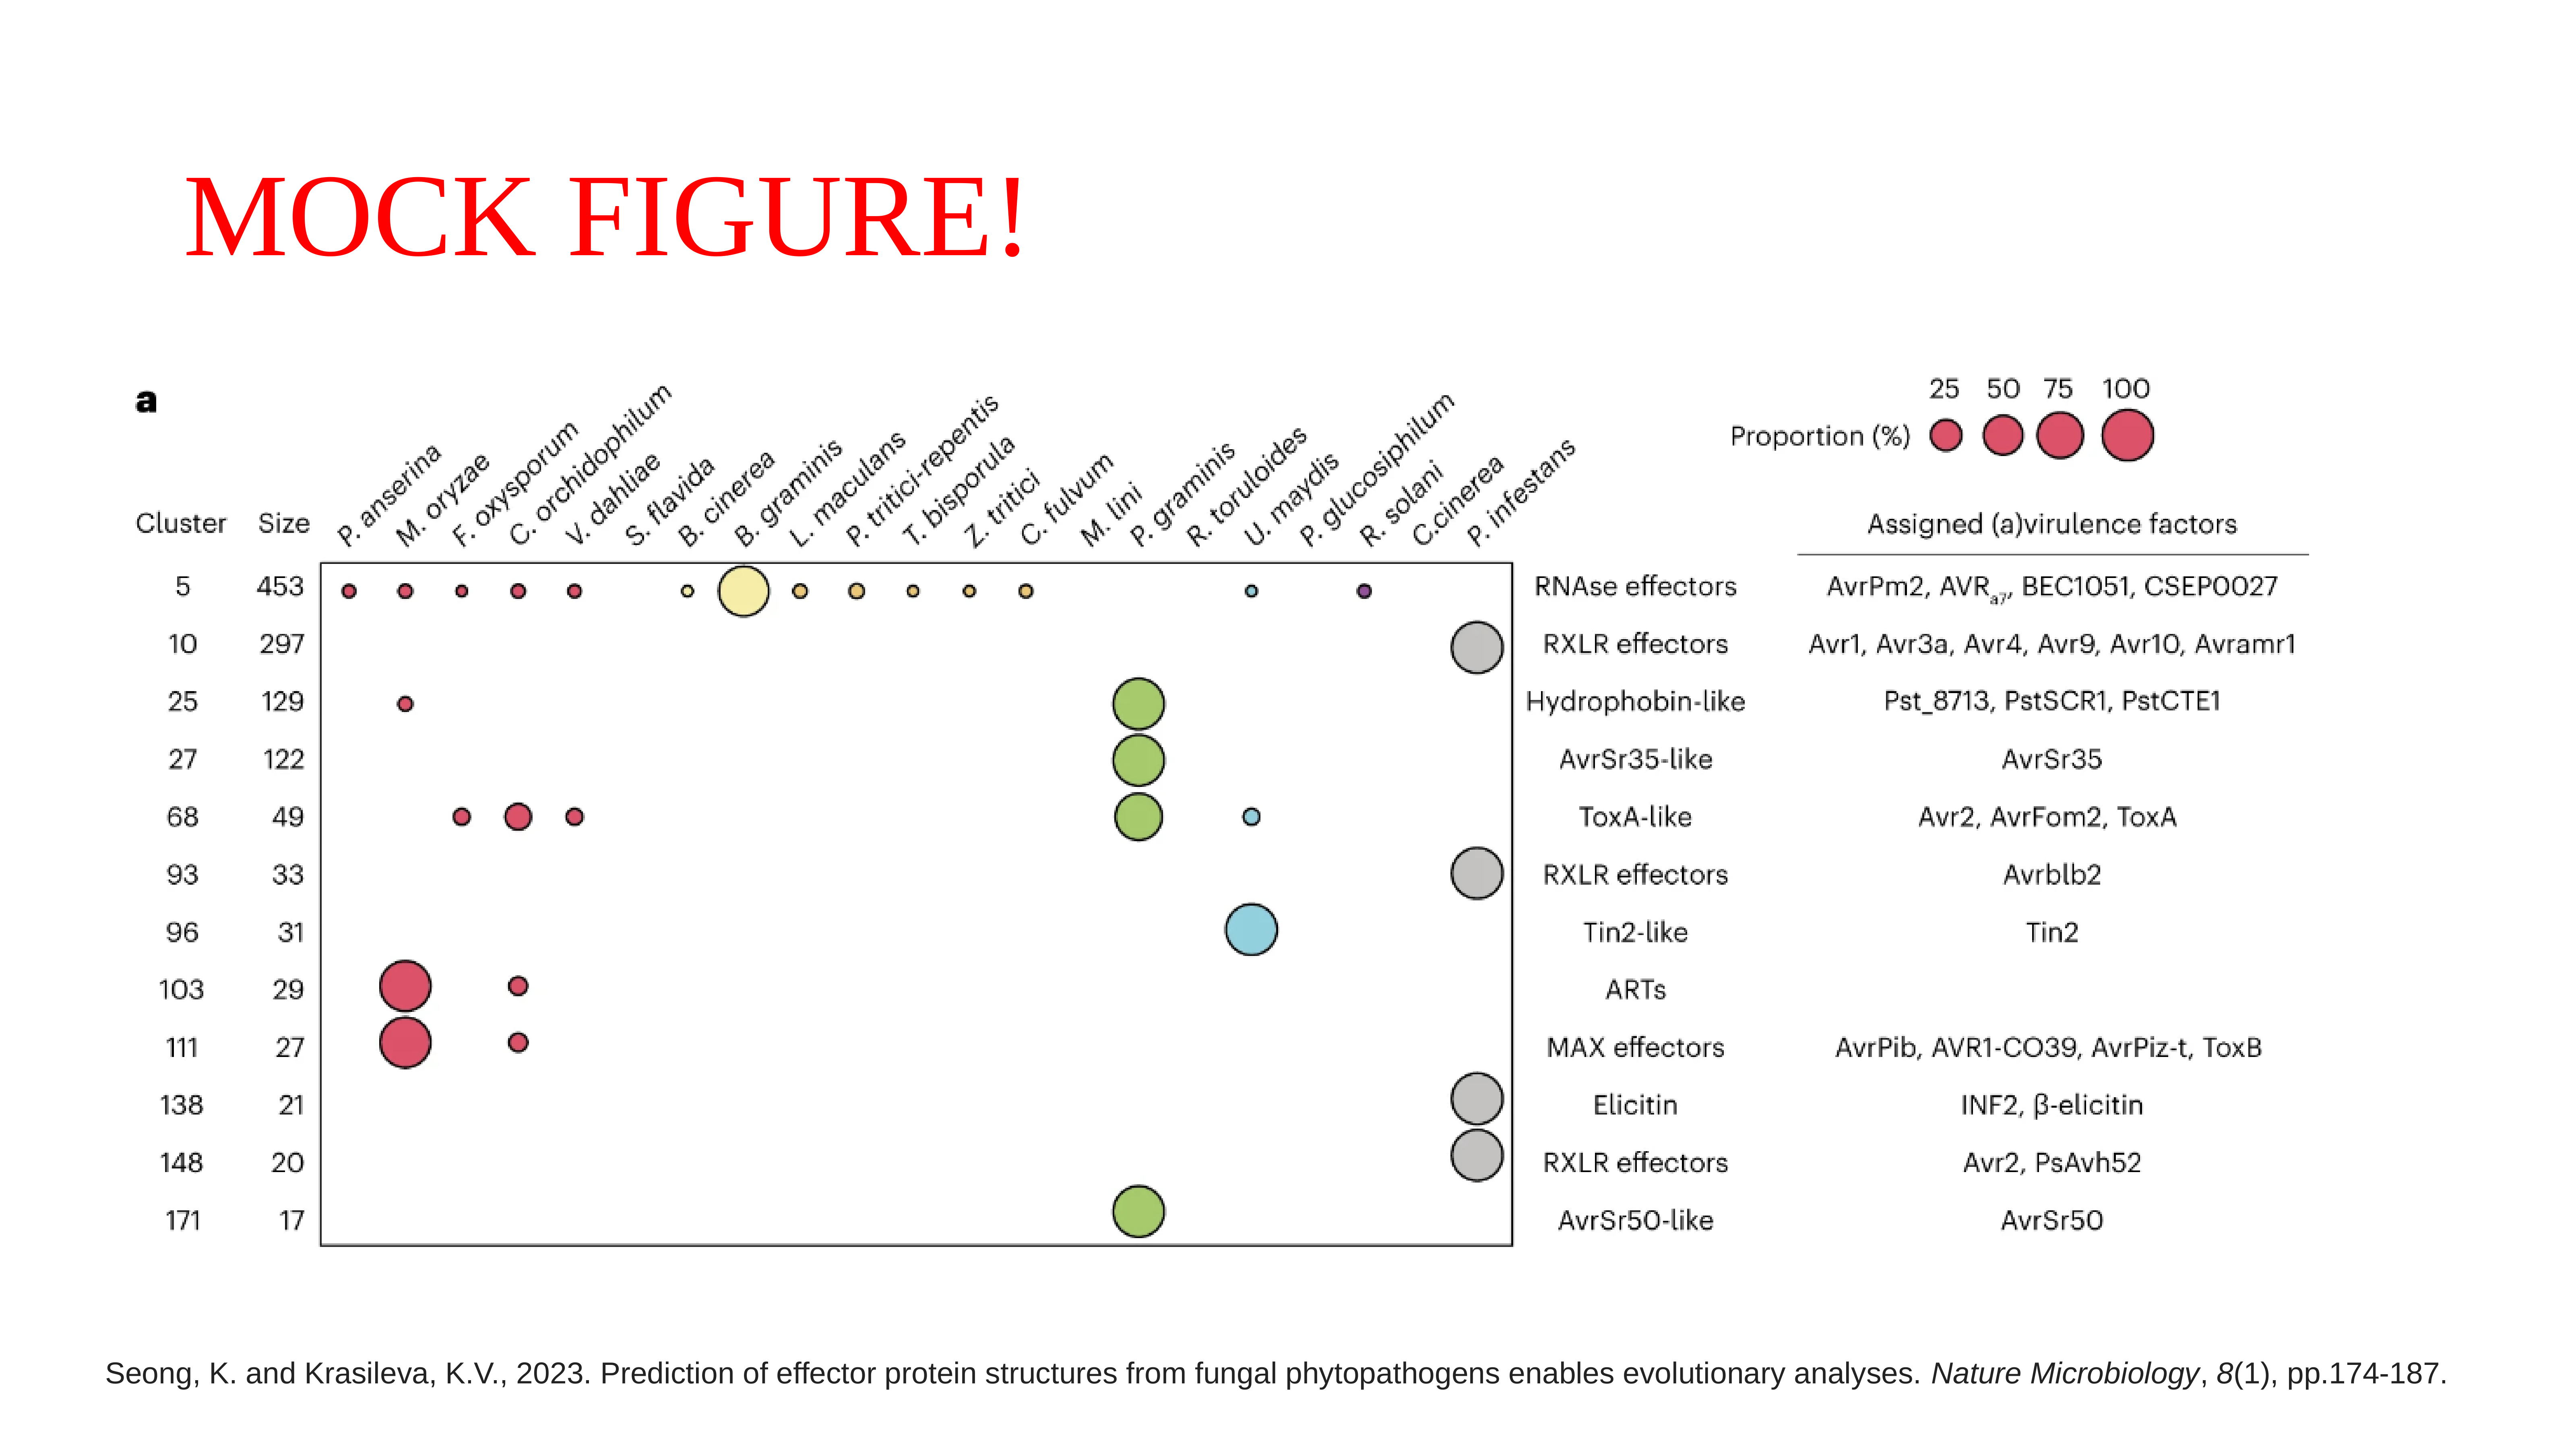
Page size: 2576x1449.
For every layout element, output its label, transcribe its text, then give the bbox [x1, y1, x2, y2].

picture [99, 357, 2429, 1277]
text_box Seong, K. and Krasileva, K.V., 2023. Prediction of effector protein structures from fungal phytopathogens enables evolutionary analyses. Nature Microbiology, 8(1), pp.174-187. [99, 1350, 2477, 1393]
title MOCK FIGURE! [177, 77, 2399, 357]
